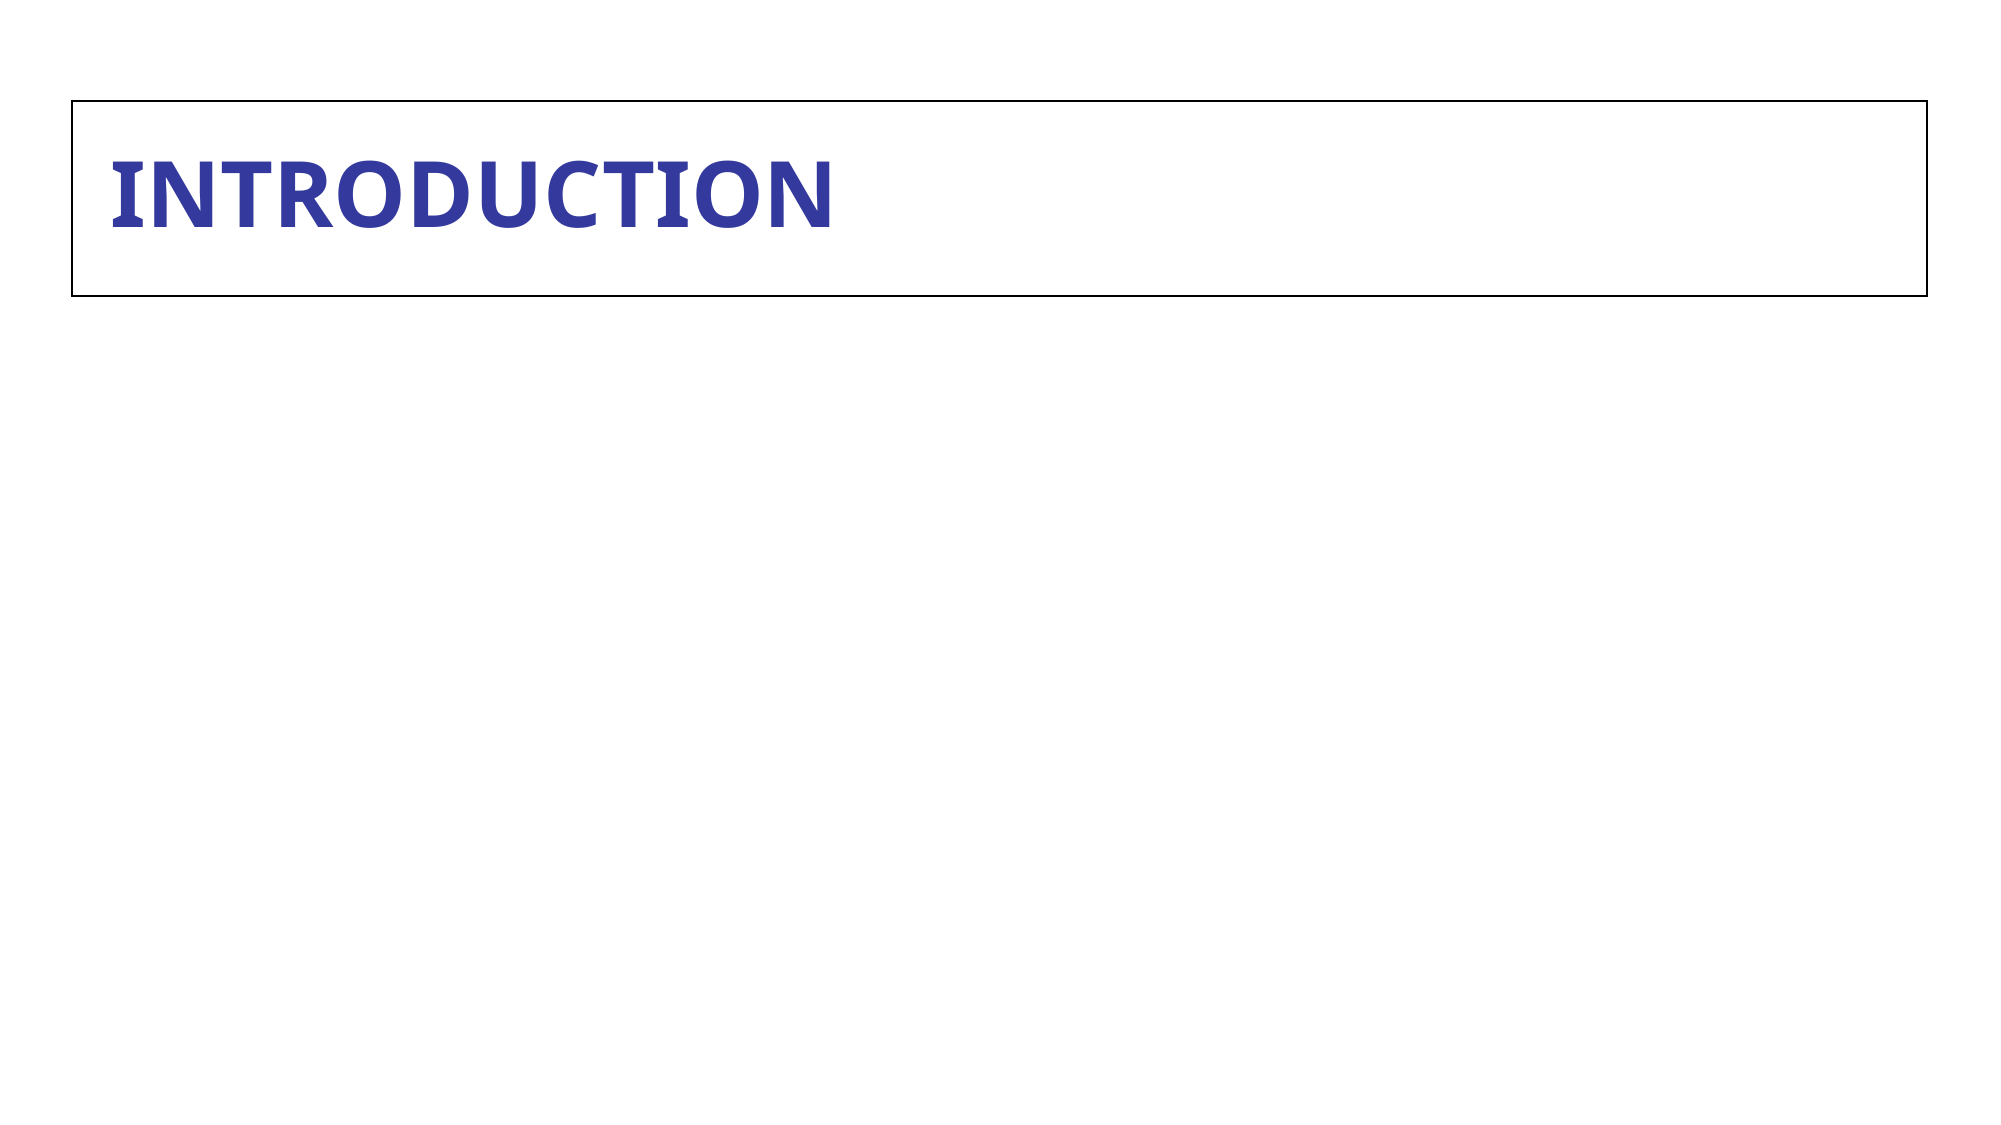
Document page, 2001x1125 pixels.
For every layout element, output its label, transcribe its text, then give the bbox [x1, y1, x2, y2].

title INTRODUCTION [95, 115, 1905, 282]
